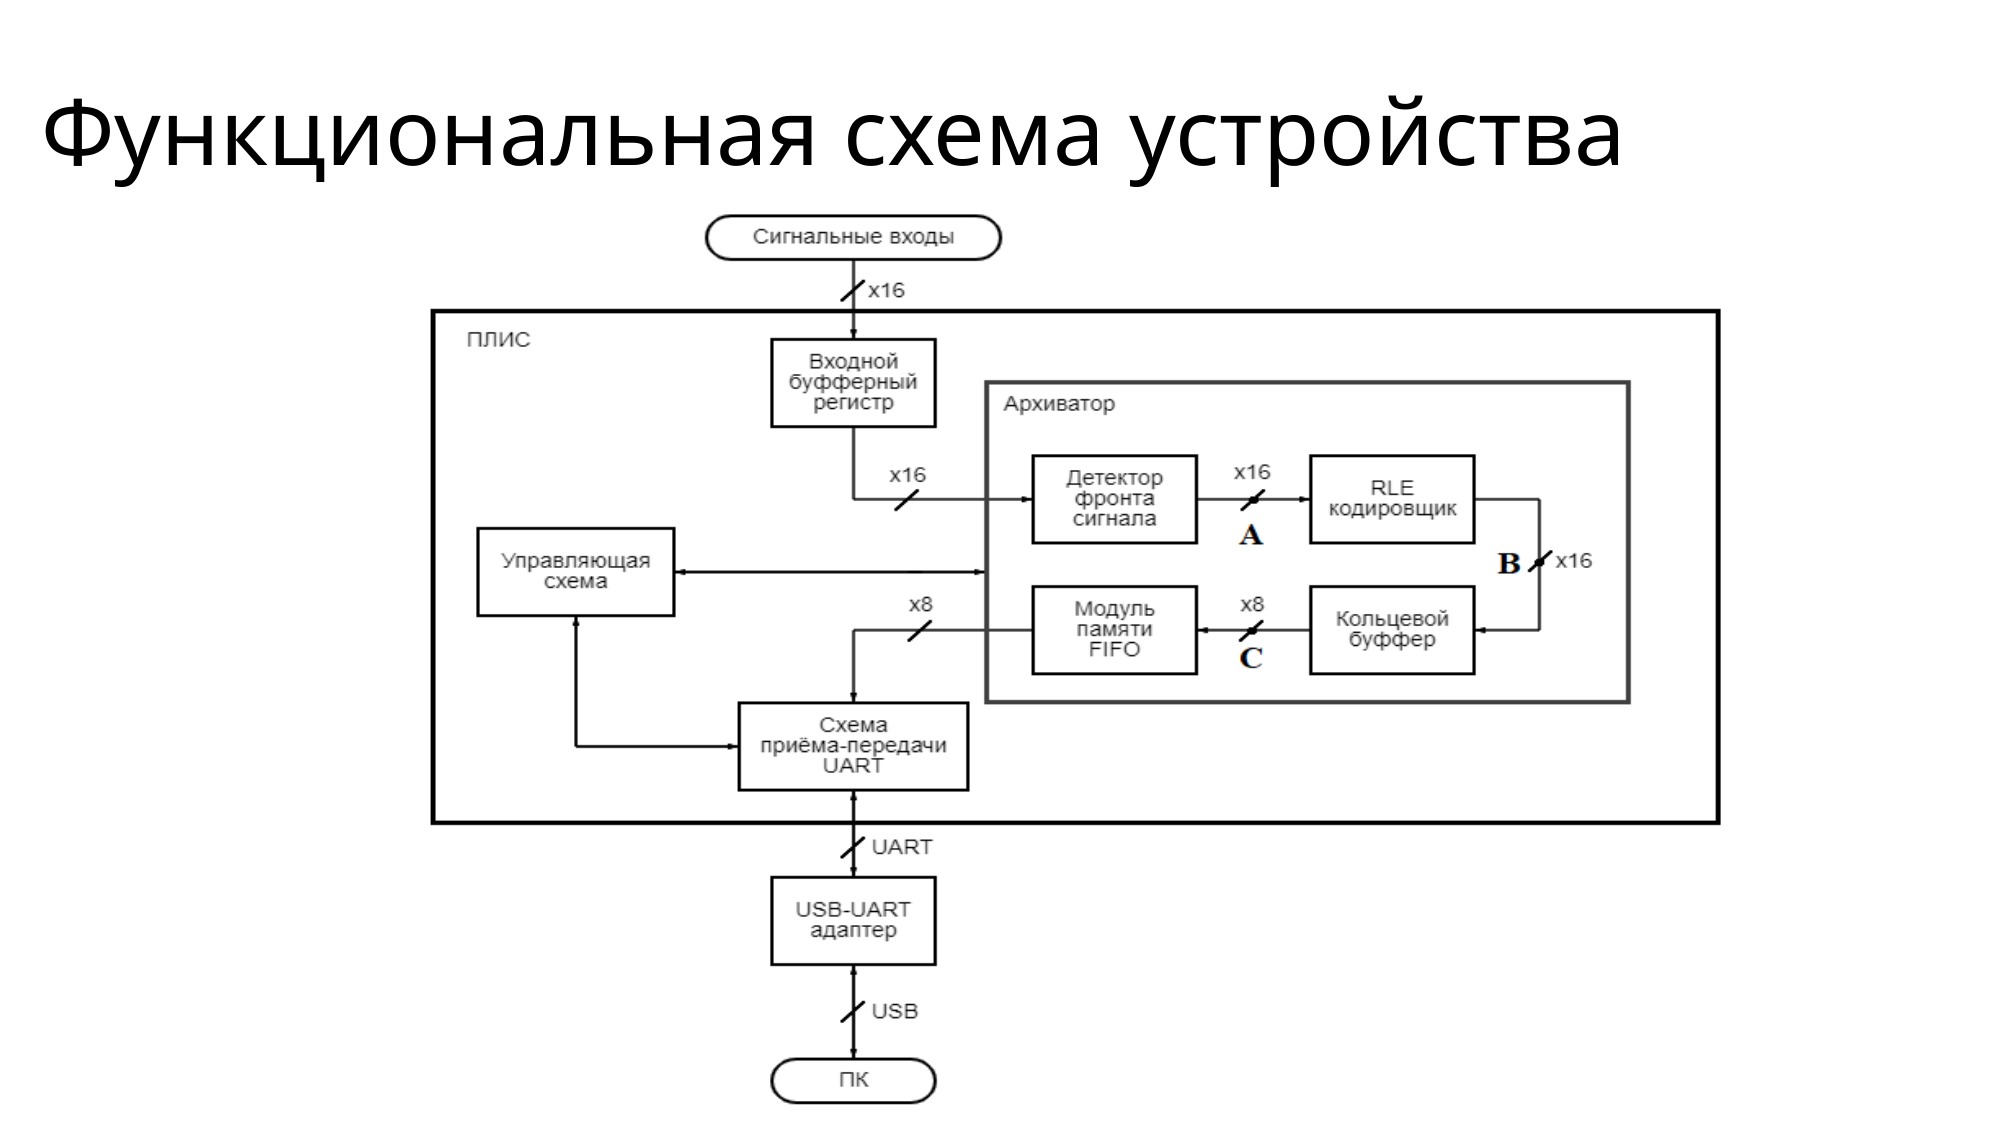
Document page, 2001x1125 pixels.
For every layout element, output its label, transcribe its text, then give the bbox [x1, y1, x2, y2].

title Функциональная схема устройства [26, 26, 1752, 245]
picture [413, 187, 1752, 1125]
